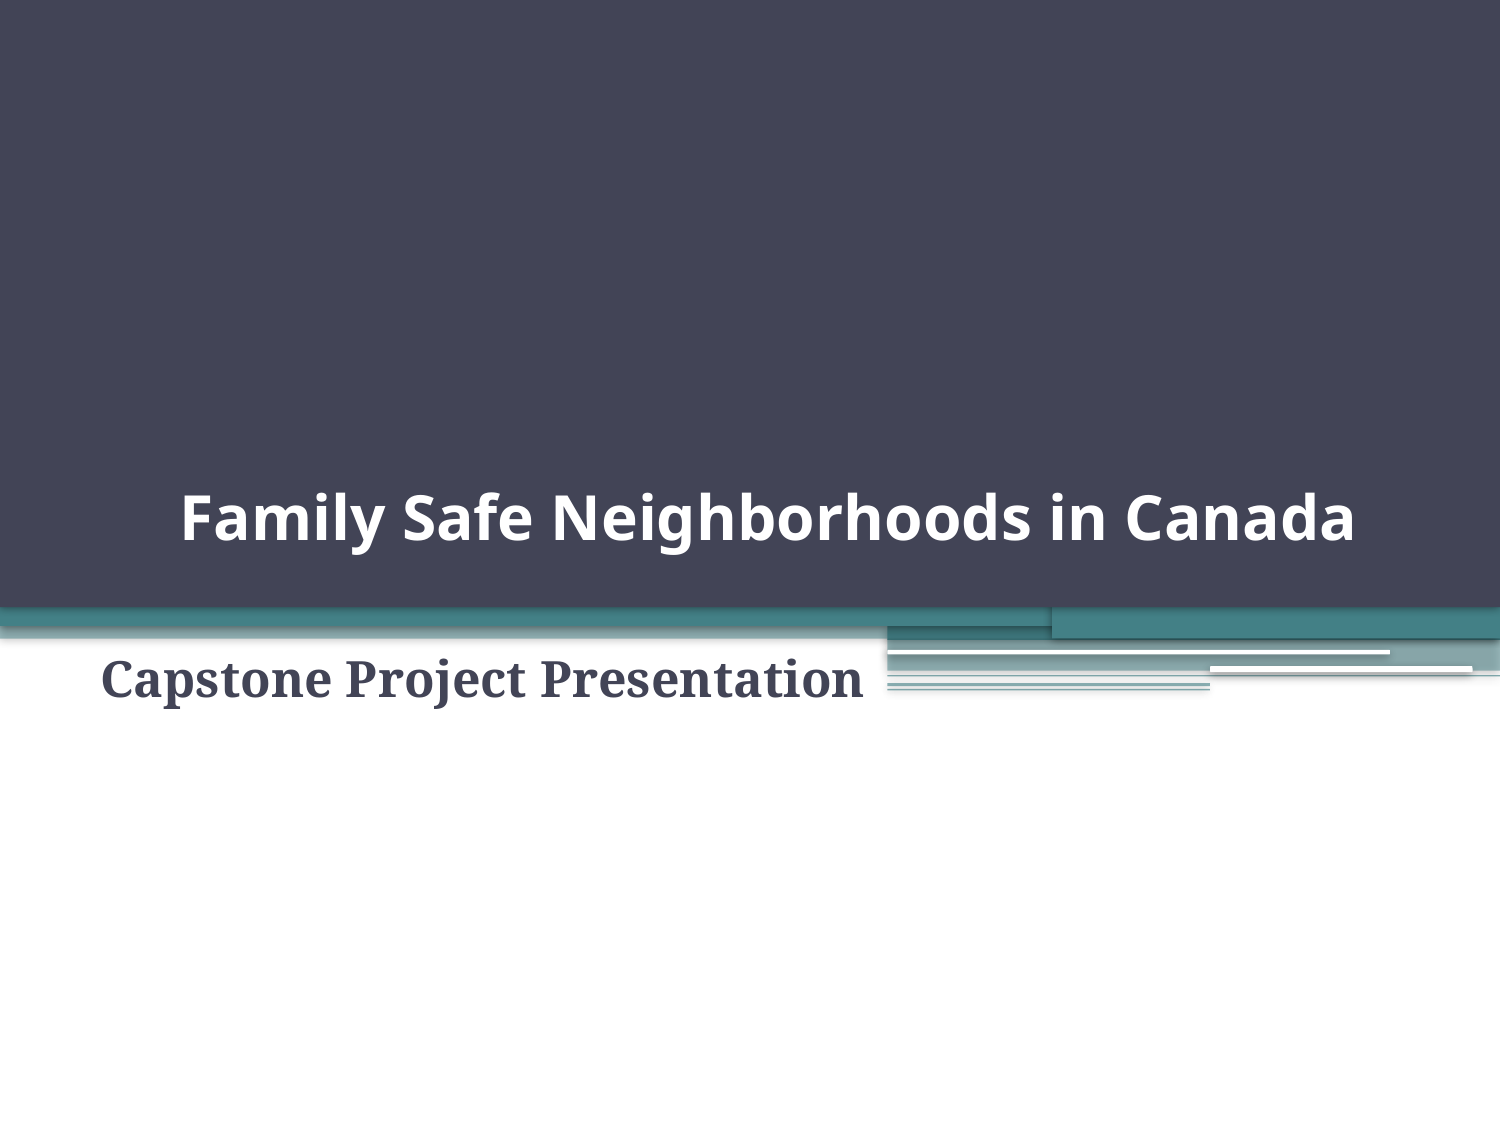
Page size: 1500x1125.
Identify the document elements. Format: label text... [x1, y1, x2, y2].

subtitle Capstone Project Presentation [75, 639, 888, 928]
title Family Safe Neighborhoods in Canada [75, 394, 1463, 636]
